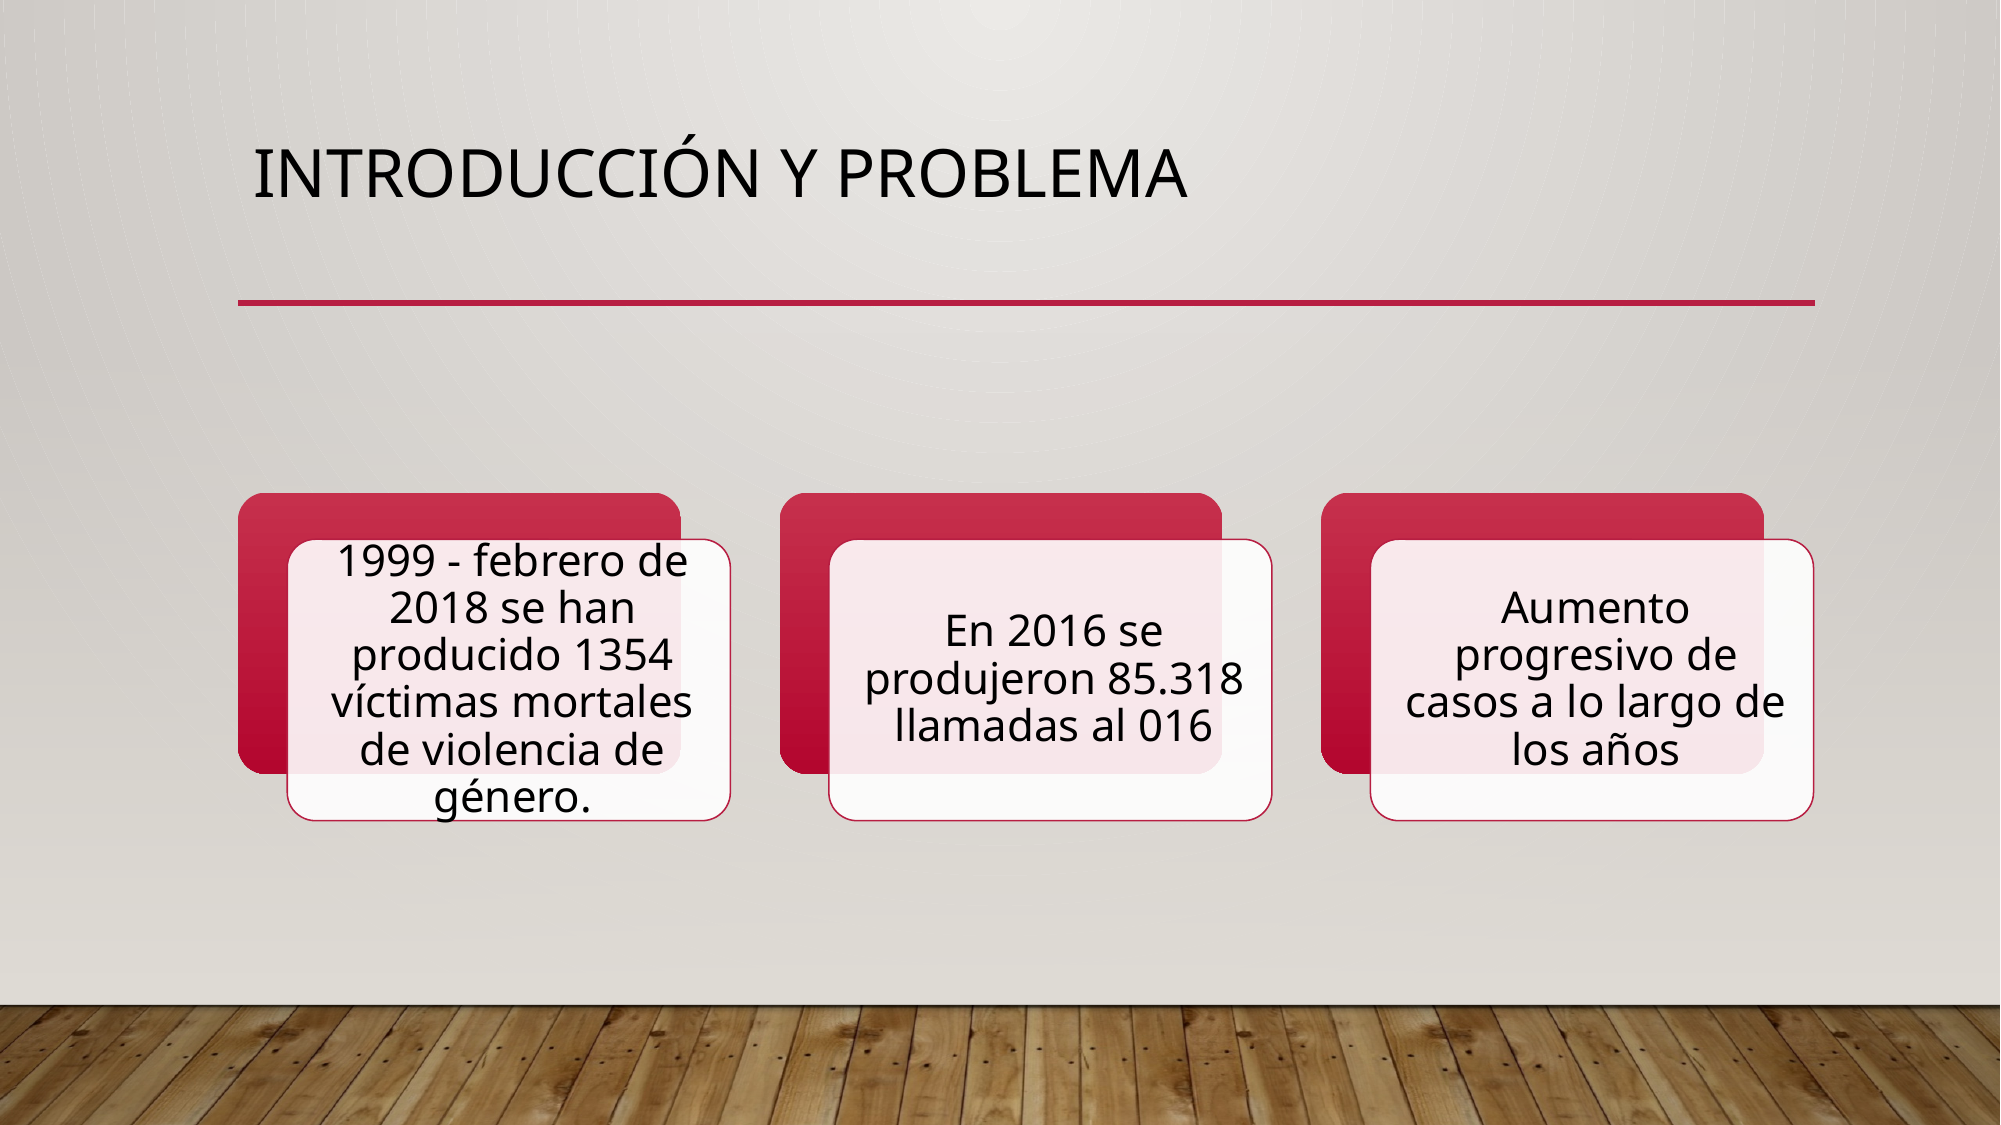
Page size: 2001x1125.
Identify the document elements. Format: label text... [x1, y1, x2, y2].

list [237, 383, 1814, 930]
picture [0, 1005, 2000, 1125]
title INTRODUCCIÓN Y PROBLEMA [238, 131, 1814, 305]
